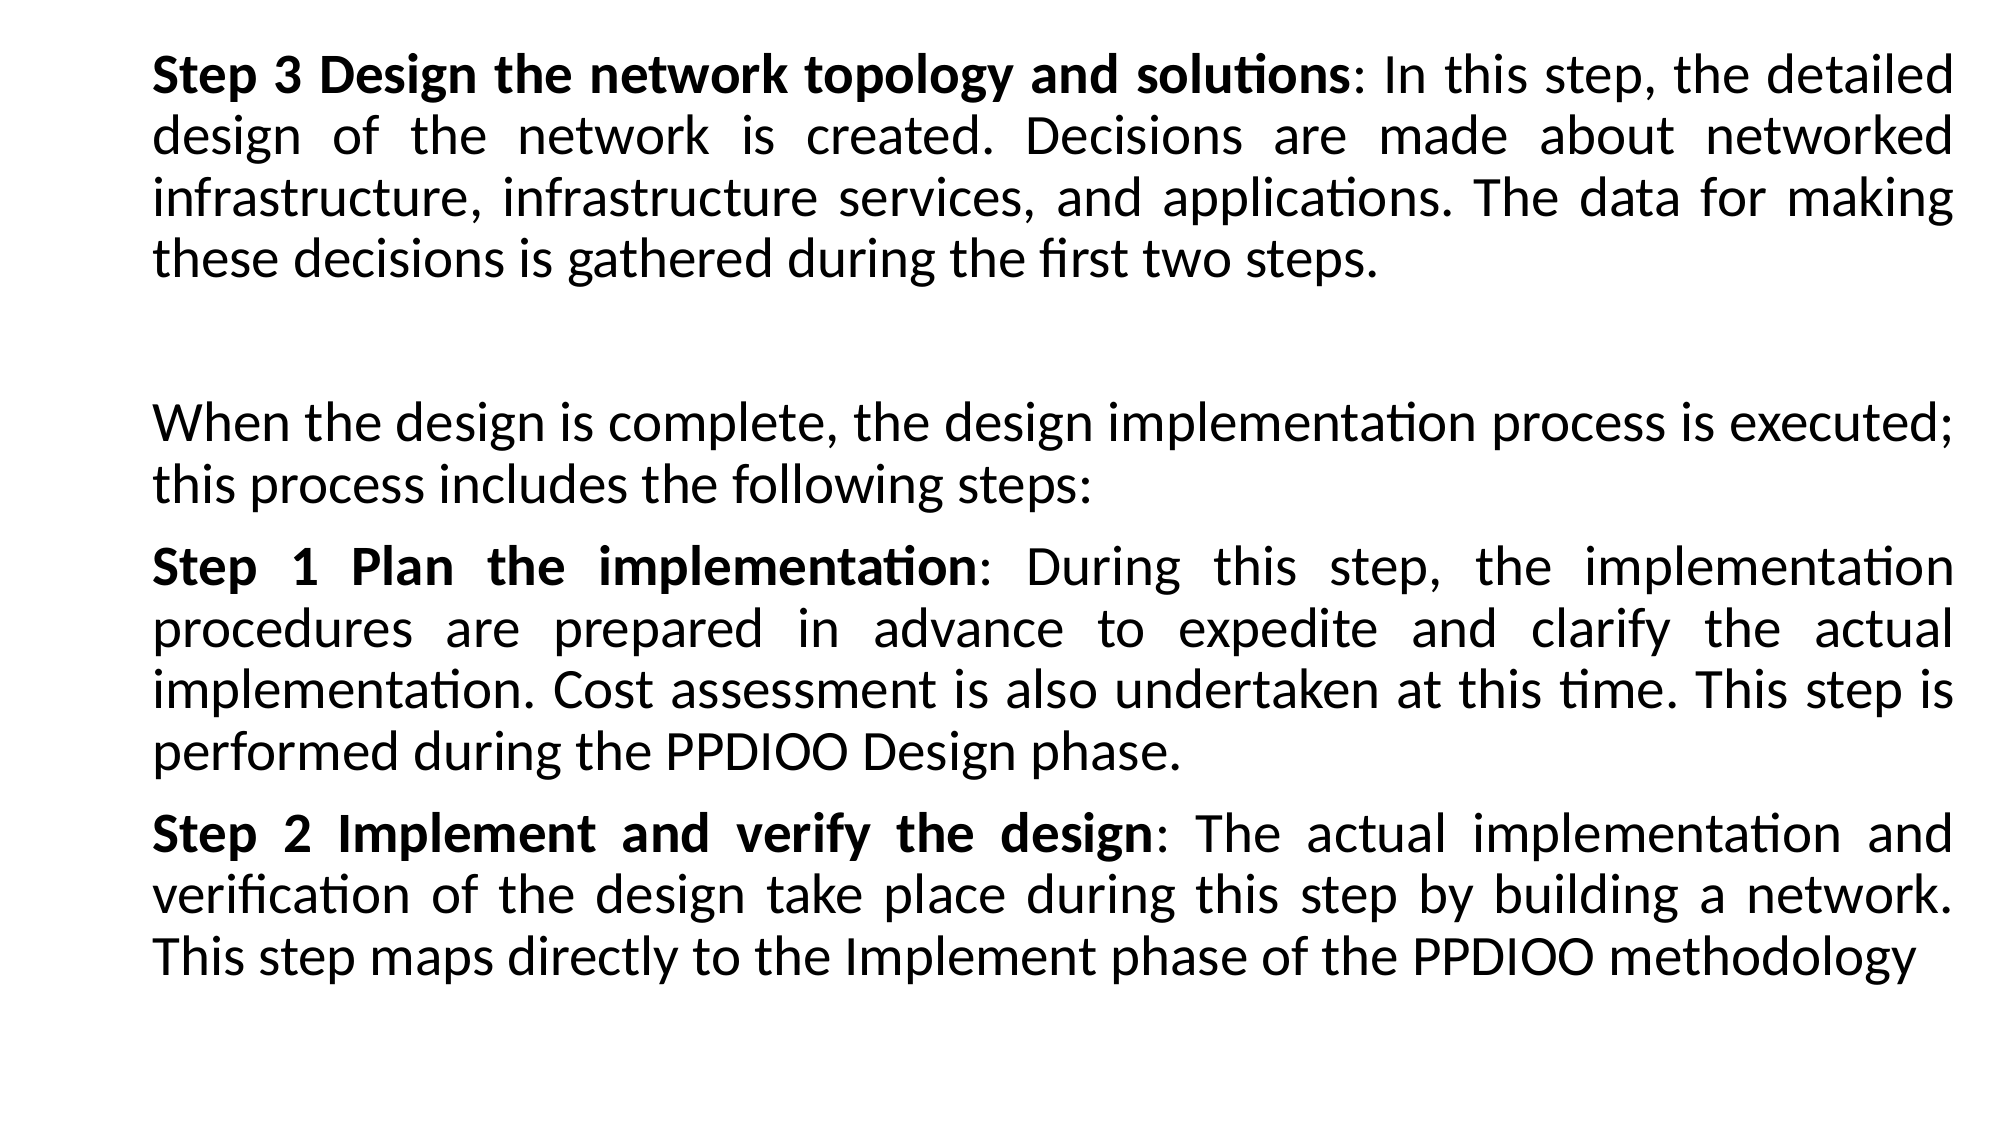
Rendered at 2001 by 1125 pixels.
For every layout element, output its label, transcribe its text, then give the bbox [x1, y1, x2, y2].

list Step 3 Design the network topology and solutions: In this step, the detailed design of the network is created. Decisions are made about networked infrastructure, infrastructure services, and applications. The data for making these decisions is gathered during the first two steps. When the design is complete, the design implementation process is executed; this process includes the following steps: Step 1 Plan the implementation: During this step, the implementation procedures are prepared in advance to expedite and clarify the actual implementation. Cost assessment is also undertaken at this time. This step is performed during the PPDIOO Design phase. Step 2 Implement and verify the design: The actual implementation and verification of the design take place during this step by building a network. This step maps directly to the Implement phase of the PPDIOO methodology [137, 36, 1971, 1048]
